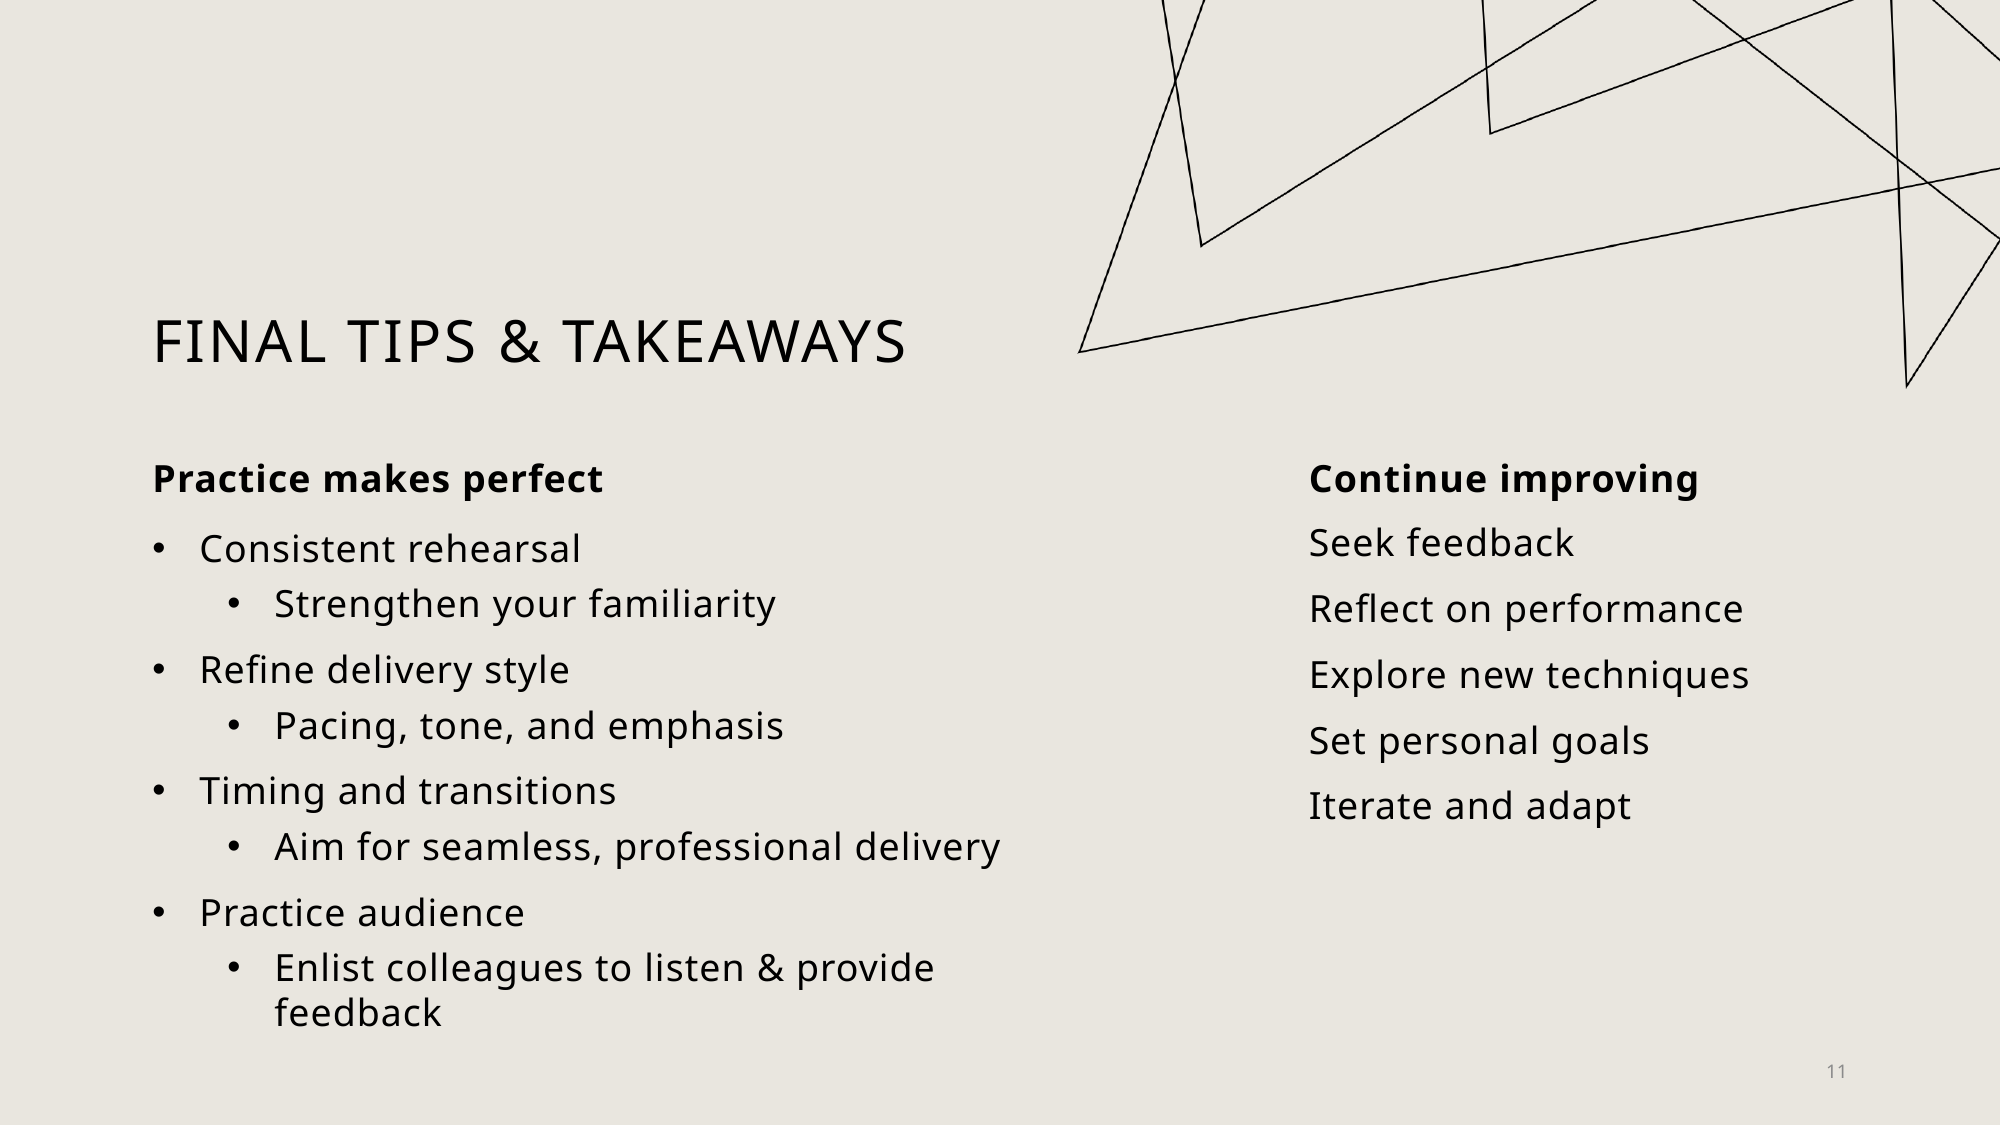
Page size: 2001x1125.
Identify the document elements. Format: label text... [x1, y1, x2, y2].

title Final tips & takeaways [137, 55, 1066, 384]
list Practice makes perfect [137, 443, 1078, 517]
picture [1034, 0, 2000, 389]
list Continue improving [1293, 443, 1941, 518]
slide_number 11 [1412, 1042, 1863, 1103]
list Seek feedback Reflect on performance Explore new techniques Set personal goals Iterate and adapt [1293, 519, 1941, 1017]
list Consistent rehearsal Strengthen your familiarity Refine delivery style Pacing, tone, and emphasis Timing and transitions Aim for seamless, professional delivery Practice audience Enlist colleagues to listen & provide feedback [137, 517, 1078, 1015]
